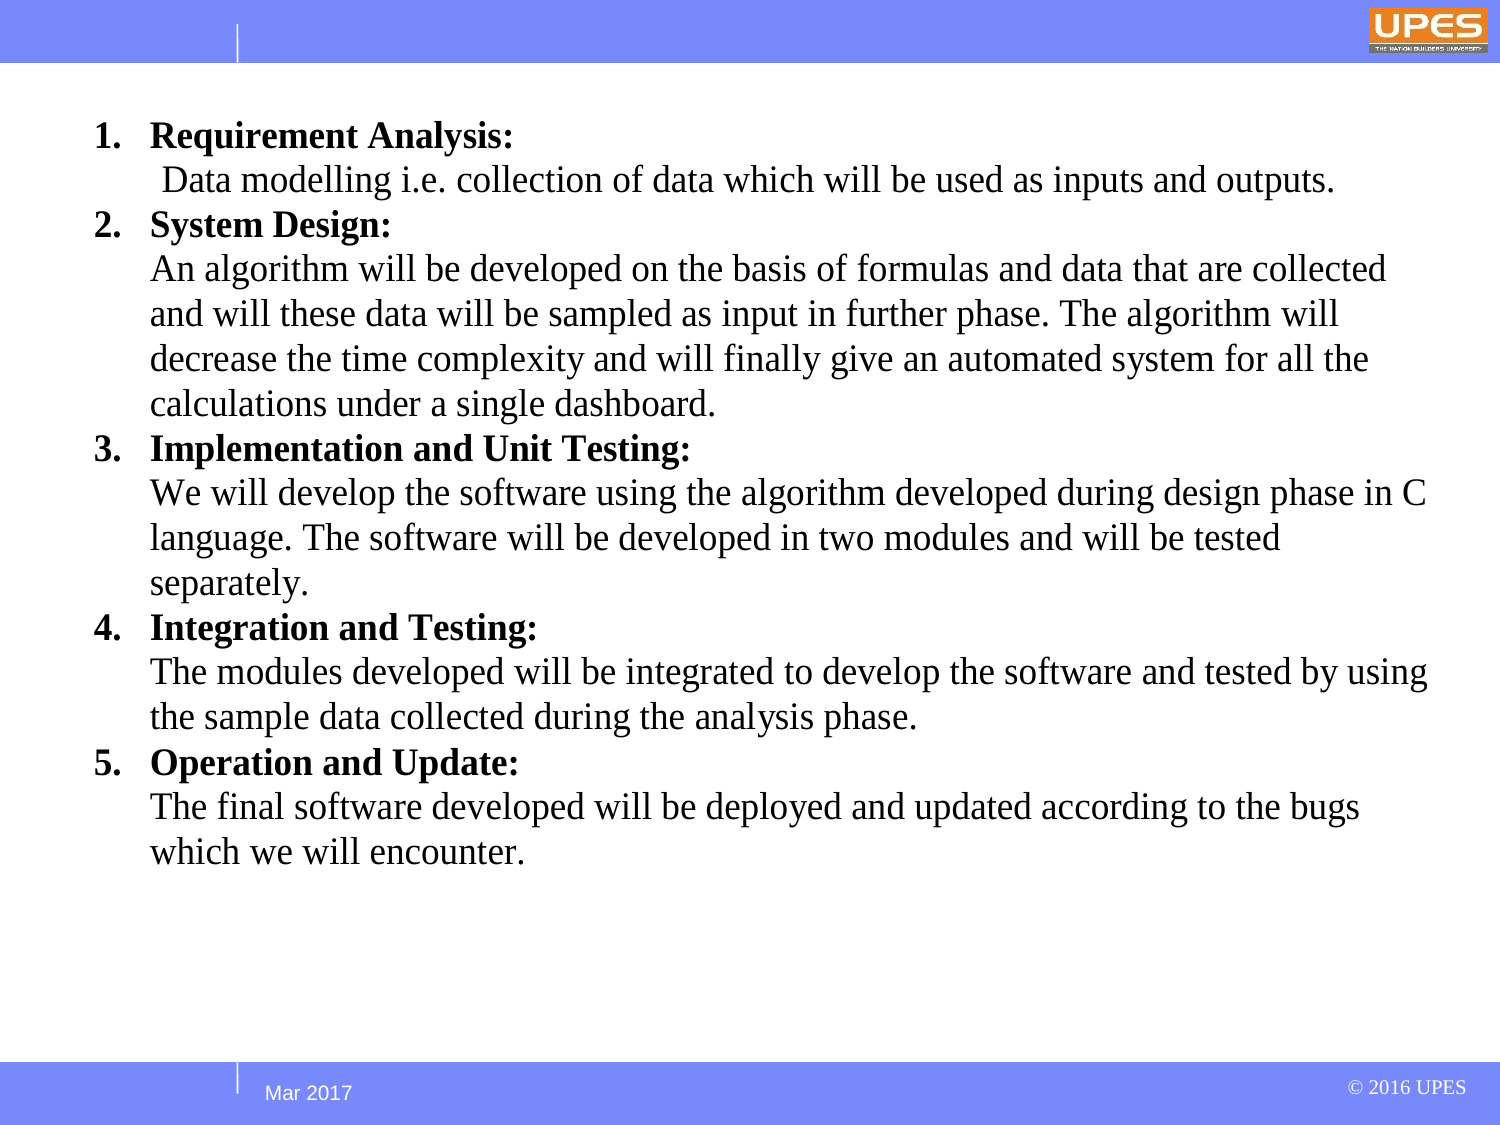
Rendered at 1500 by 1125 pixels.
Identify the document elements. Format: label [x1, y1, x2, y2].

picture [1369, 8, 1488, 53]
picture [49, 112, 1451, 876]
